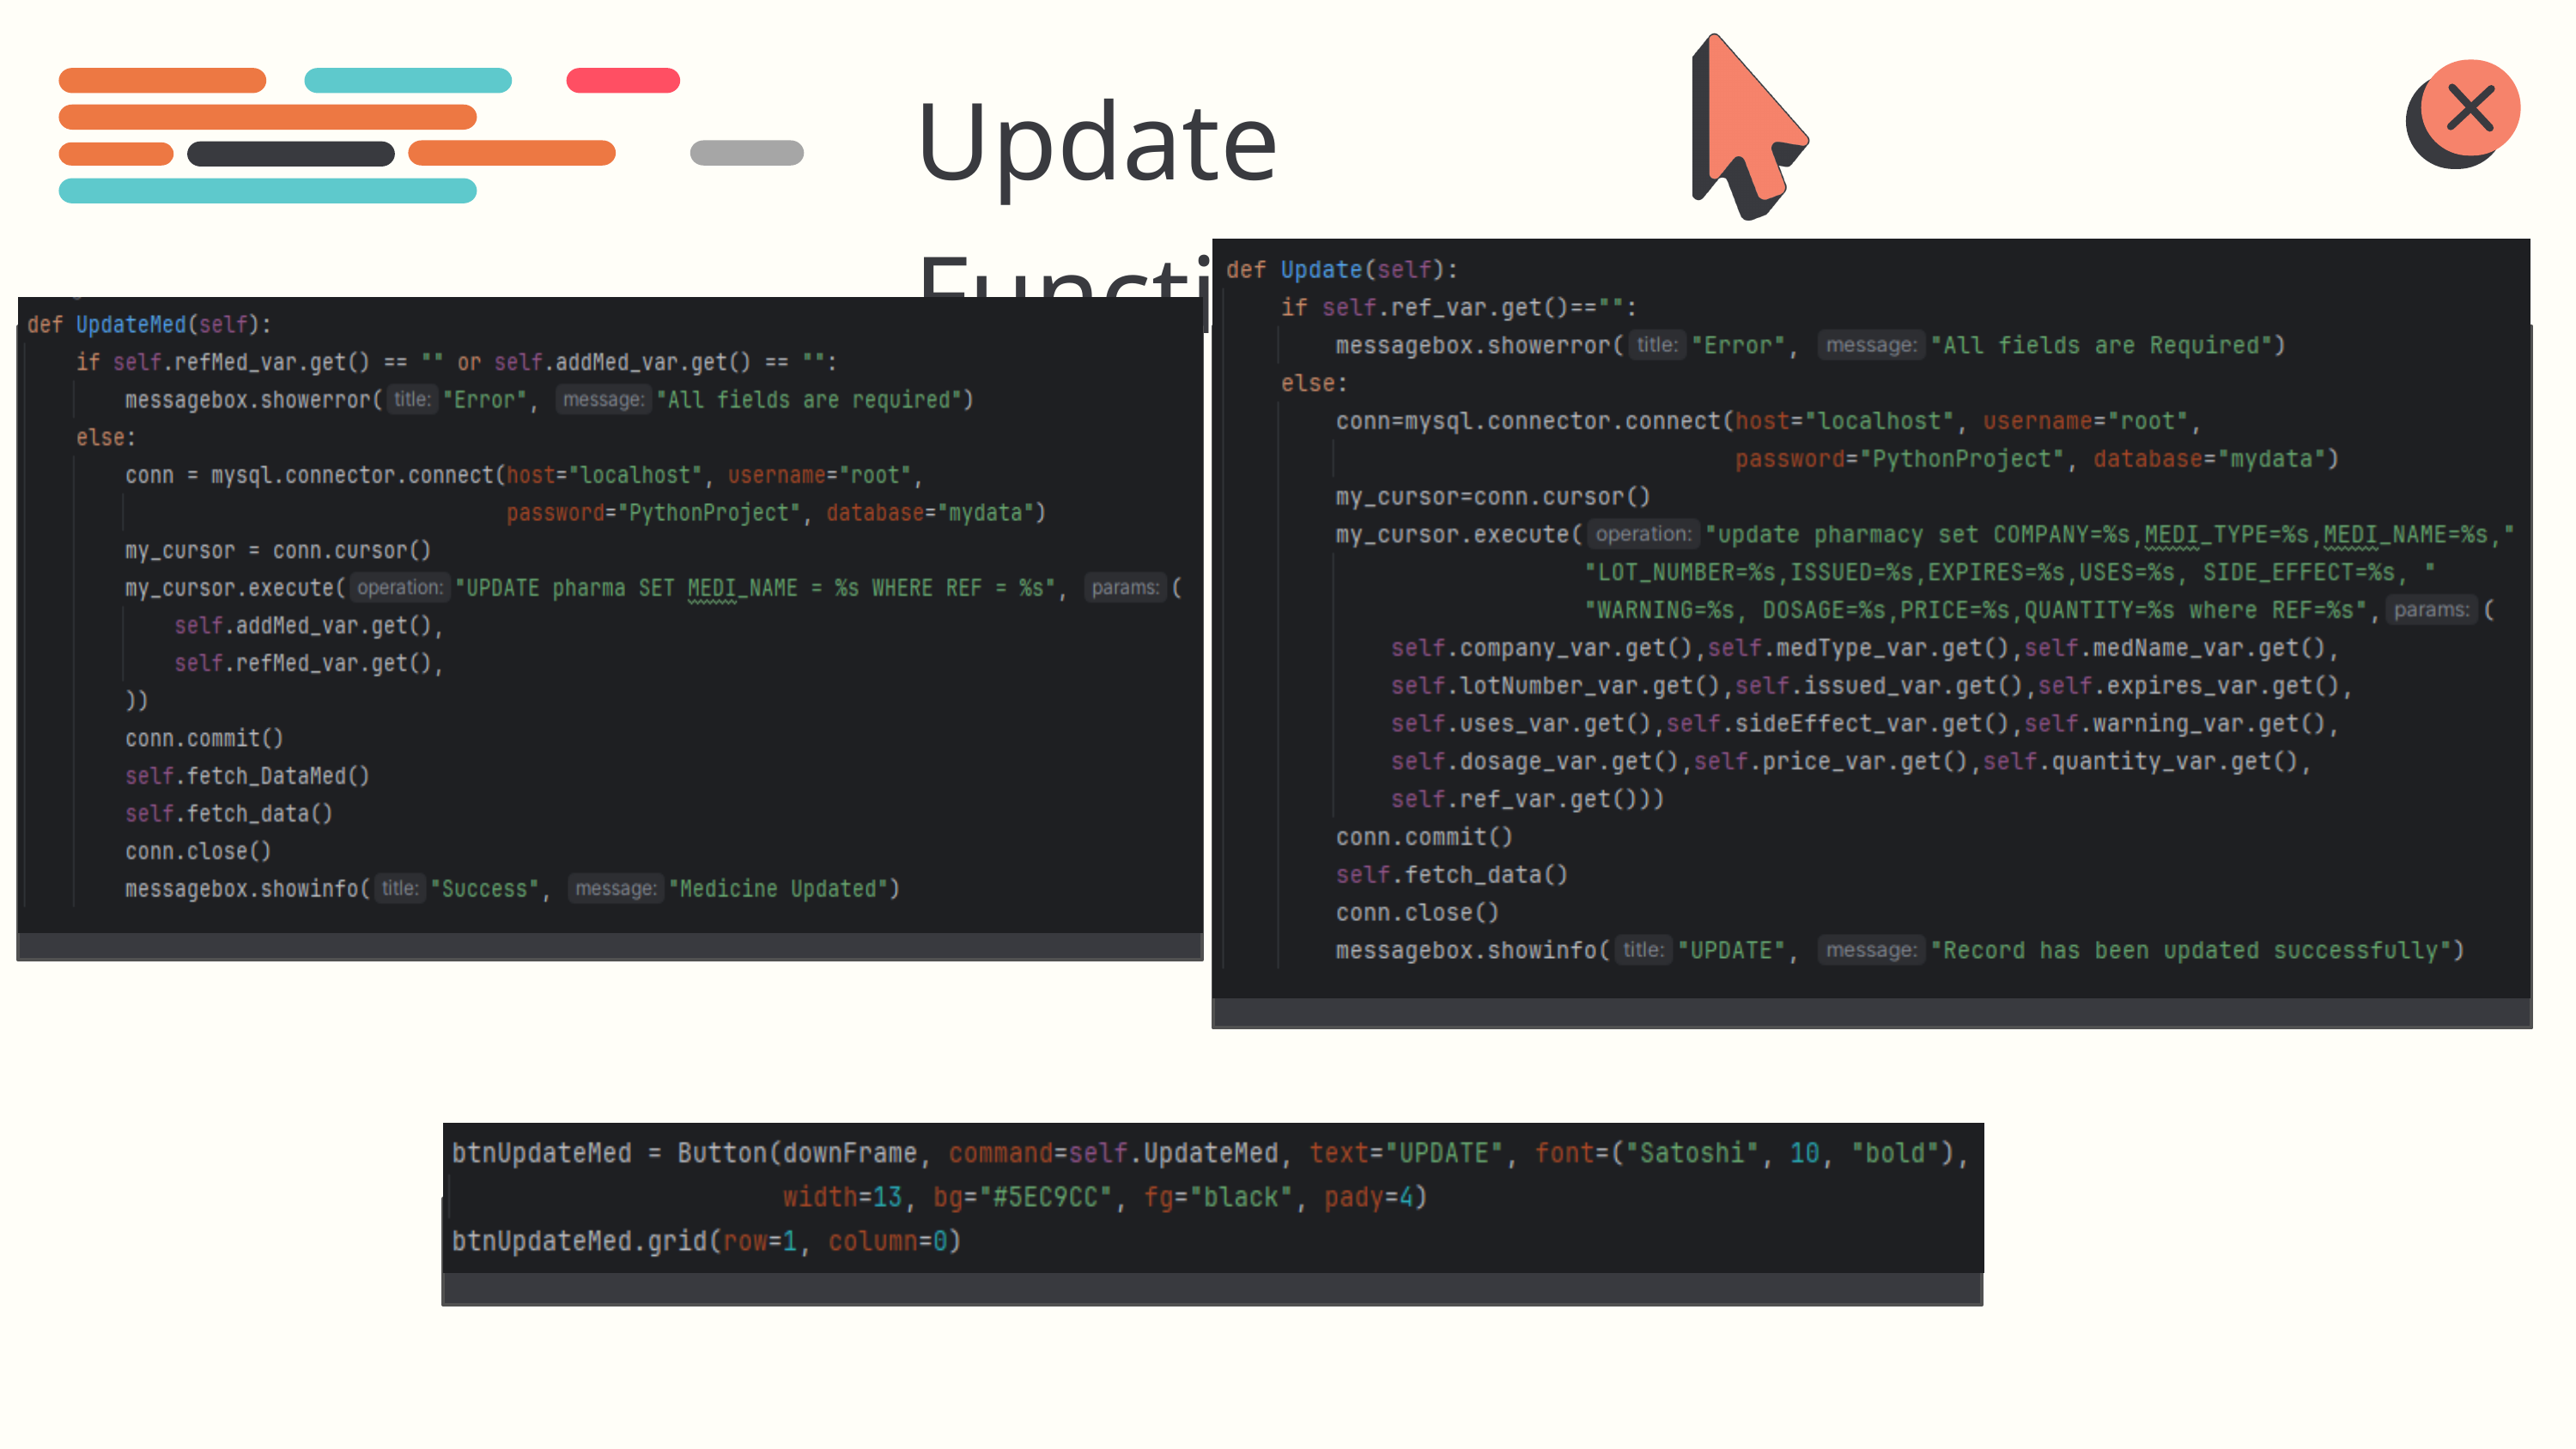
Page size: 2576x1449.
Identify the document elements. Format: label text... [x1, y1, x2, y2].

picture [17, 297, 1204, 934]
text_box [16, 938, 1204, 961]
text_box [1692, 33, 1810, 221]
text_box Update Functions [914, 47, 1662, 300]
text_box [441, 1280, 1984, 1307]
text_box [58, 45, 805, 204]
text_box [1212, 1002, 2533, 1029]
picture [1212, 238, 2530, 998]
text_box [2388, 22, 2538, 192]
picture [442, 1123, 1984, 1273]
